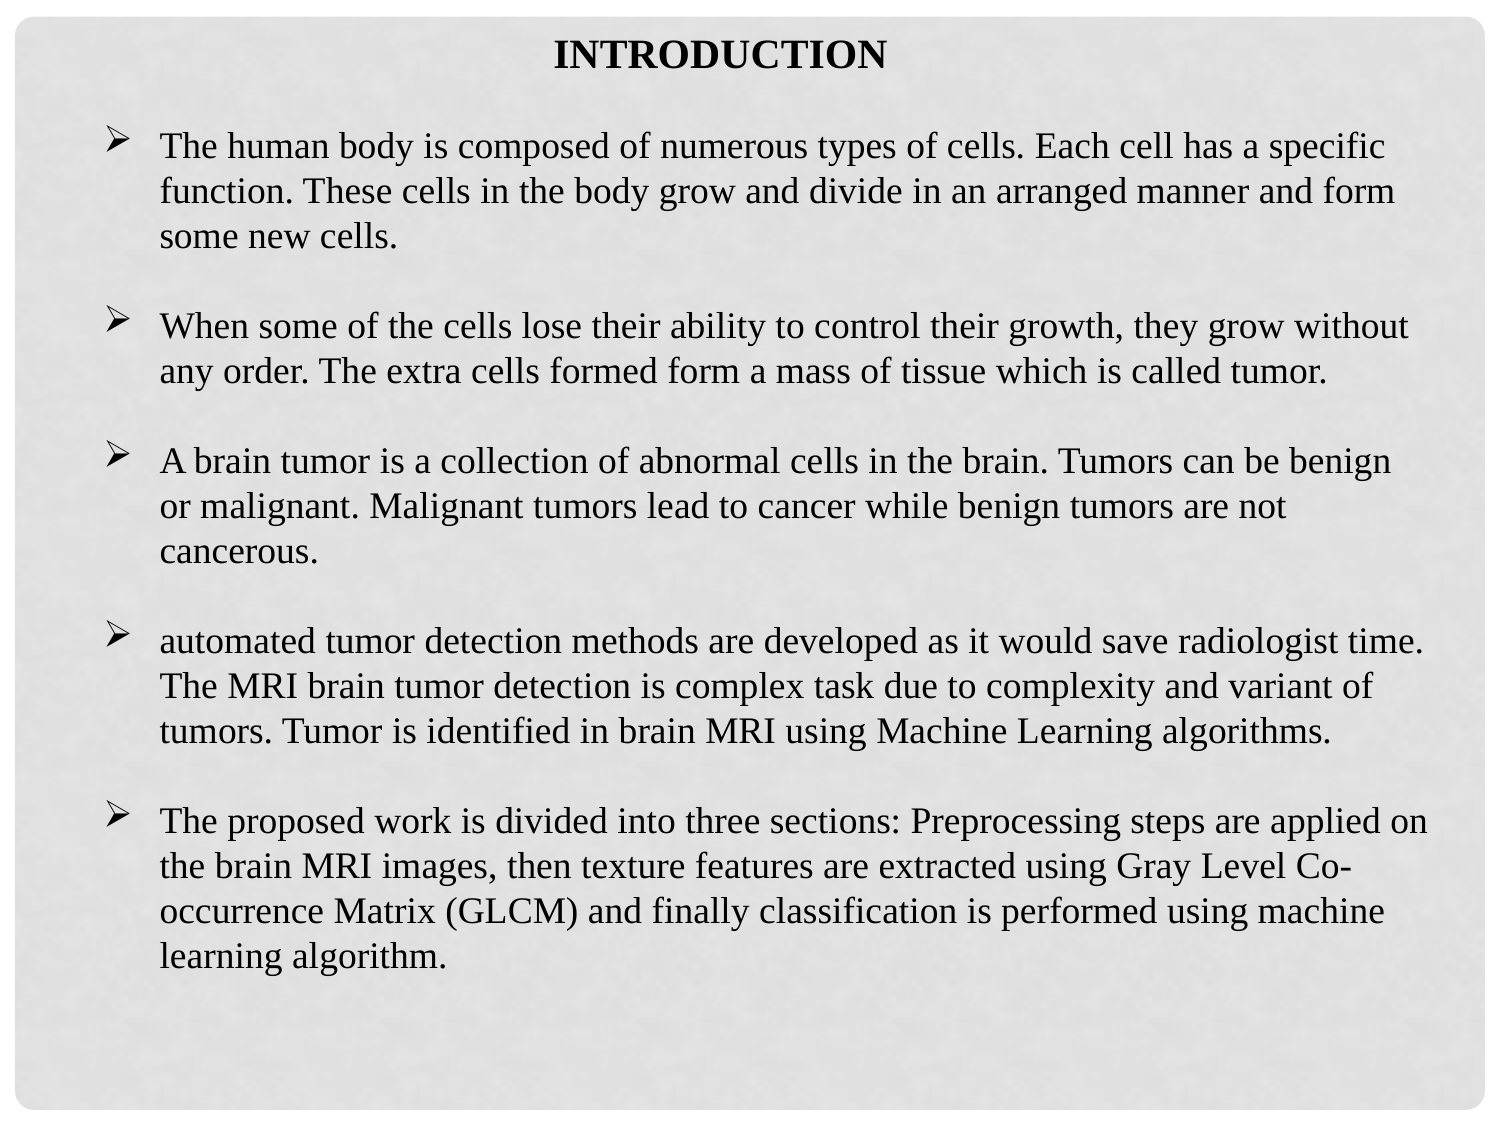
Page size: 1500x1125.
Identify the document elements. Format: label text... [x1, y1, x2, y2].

text_box INTRODUCTION The human body is composed of numerous types of cells. Each cell has a specific function. These cells in the body grow and divide in an arranged manner and form some new cells. When some of the cells lose their ability to control their growth, they grow without any order. The extra cells formed form a mass of tissue which is called tumor. A brain tumor is a collection of abnormal cells in the brain. Tumors can be benign or malignant. Malignant tumors lead to cancer while benign tumors are not cancerous. automated tumor detection methods are developed as it would save radiologist time. The MRI brain tumor detection is complex task due to complexity and variant of tumors. Tumor is identified in brain MRI using Machine Learning algorithms. The proposed work is divided into three sections: Preprocessing steps are applied on the brain MRI images, then texture features are extracted using Gray Level Co-occurrence Matrix (GLCM) and finally classification is performed using machine learning algorithm. [88, 19, 1447, 1029]
